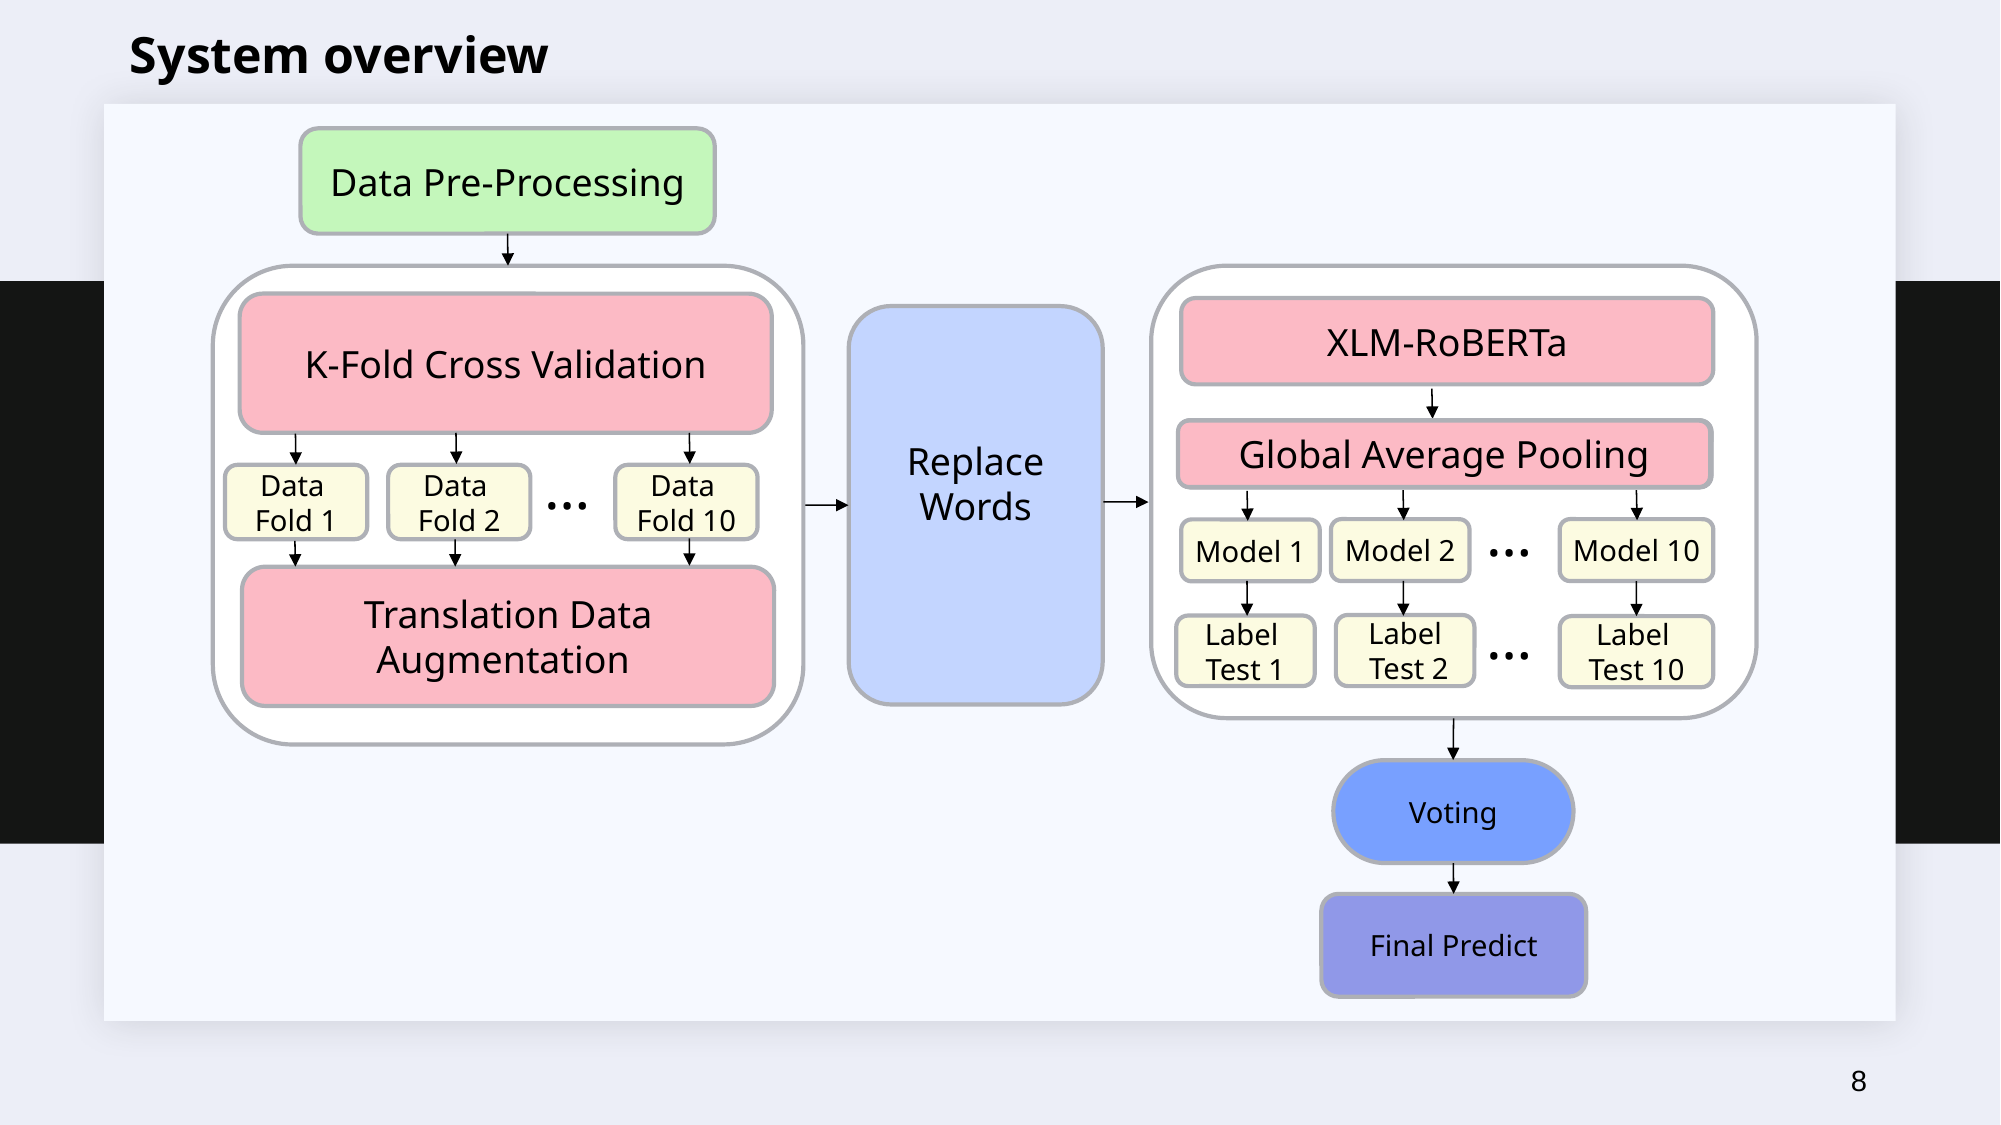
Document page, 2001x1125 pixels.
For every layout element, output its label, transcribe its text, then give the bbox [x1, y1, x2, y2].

text_box [1149, 263, 1759, 721]
text_box [1630, 490, 1644, 521]
text_box XLM-RoBERTa [1179, 295, 1716, 387]
text_box … [1471, 593, 1540, 679]
text_box Model 2 [1328, 516, 1472, 584]
text_box Label Test 2 [1333, 612, 1476, 689]
text_box [1447, 863, 1460, 894]
text_box 8 [1820, 1054, 1898, 1105]
text_box [807, 498, 849, 512]
text_box Model 10 [1557, 516, 1716, 584]
text_box [1397, 580, 1410, 616]
text_box [1447, 718, 1460, 761]
text_box [1426, 388, 1439, 418]
text_box Model 1 [1179, 517, 1322, 584]
text_box Global Average Pooling [1175, 418, 1713, 490]
text_box [501, 233, 515, 264]
text_box System overview [115, 34, 1115, 91]
text_box Label Test 10 [1557, 613, 1716, 690]
text_box Data Pre-Processing [298, 126, 717, 236]
text_box Final Predict [1319, 891, 1589, 999]
text_box [1630, 581, 1643, 617]
text_box [1240, 580, 1254, 616]
text_box [1241, 490, 1254, 521]
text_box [212, 265, 804, 745]
text_box Label Test 1 [1174, 613, 1317, 689]
text_box [1397, 490, 1410, 521]
text_box Voting [1331, 758, 1576, 866]
text_box [1103, 495, 1149, 509]
text_box Replace Words [846, 303, 1105, 707]
text_box … [1471, 490, 1540, 576]
